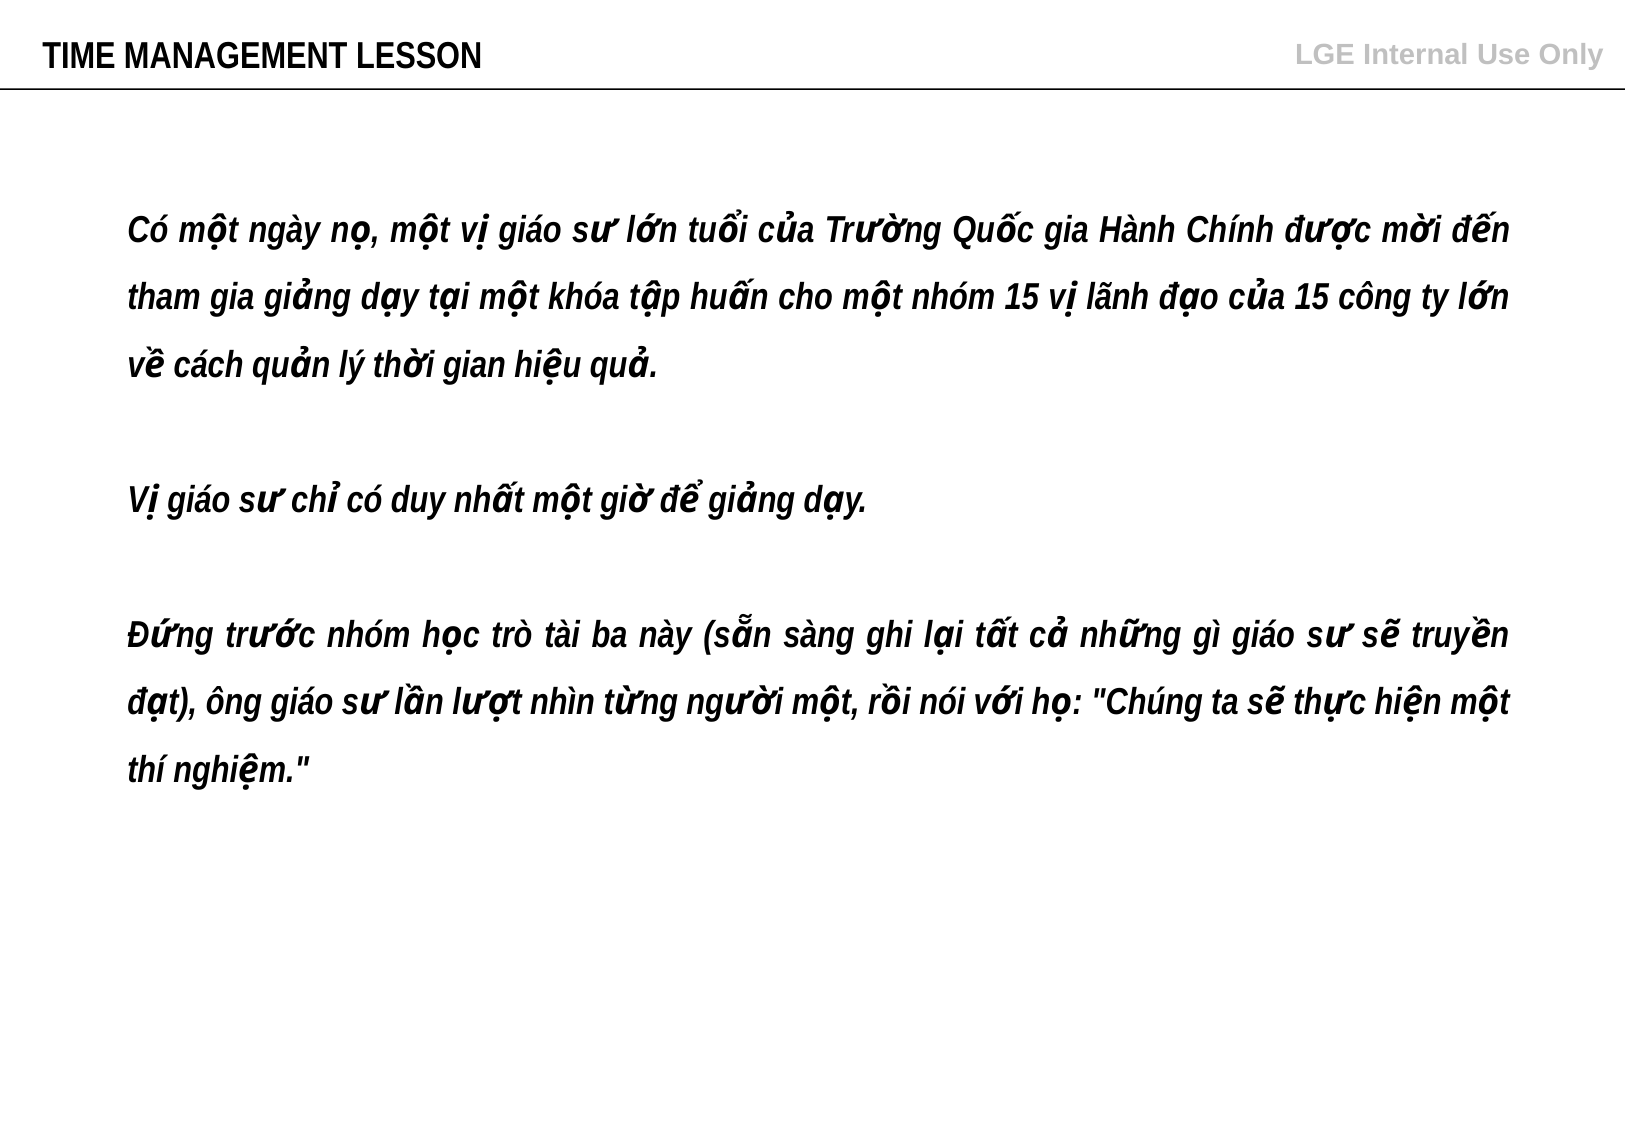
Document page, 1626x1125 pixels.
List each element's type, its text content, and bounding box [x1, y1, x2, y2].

text_box TIME MANAGEMENT LESSON [27, 23, 498, 84]
text_box Có một ngày nọ, một vị giáo sư lớn tuổi của Trường Quốc gia Hành Chính được mời đến tham gia giảng dạy tại một khóa tập huấn cho một nhóm 15 vị lãnh đạo của 15 công ty lớn về cách quản lý thời gian hiệu quả. Vị giáo sư chỉ có duy nhất một giờ để giảng dạy. Ðứng trước nhóm học trò tài ba này (sẵn sàng ghi lại tất cả những gì giáo sư sẽ truyền đạt), ông giáo sư lần lượt nhìn từng người một, rồi nói với họ: "Chúng ta sẽ thực hiện một thí nghiệm." [112, 174, 1525, 798]
